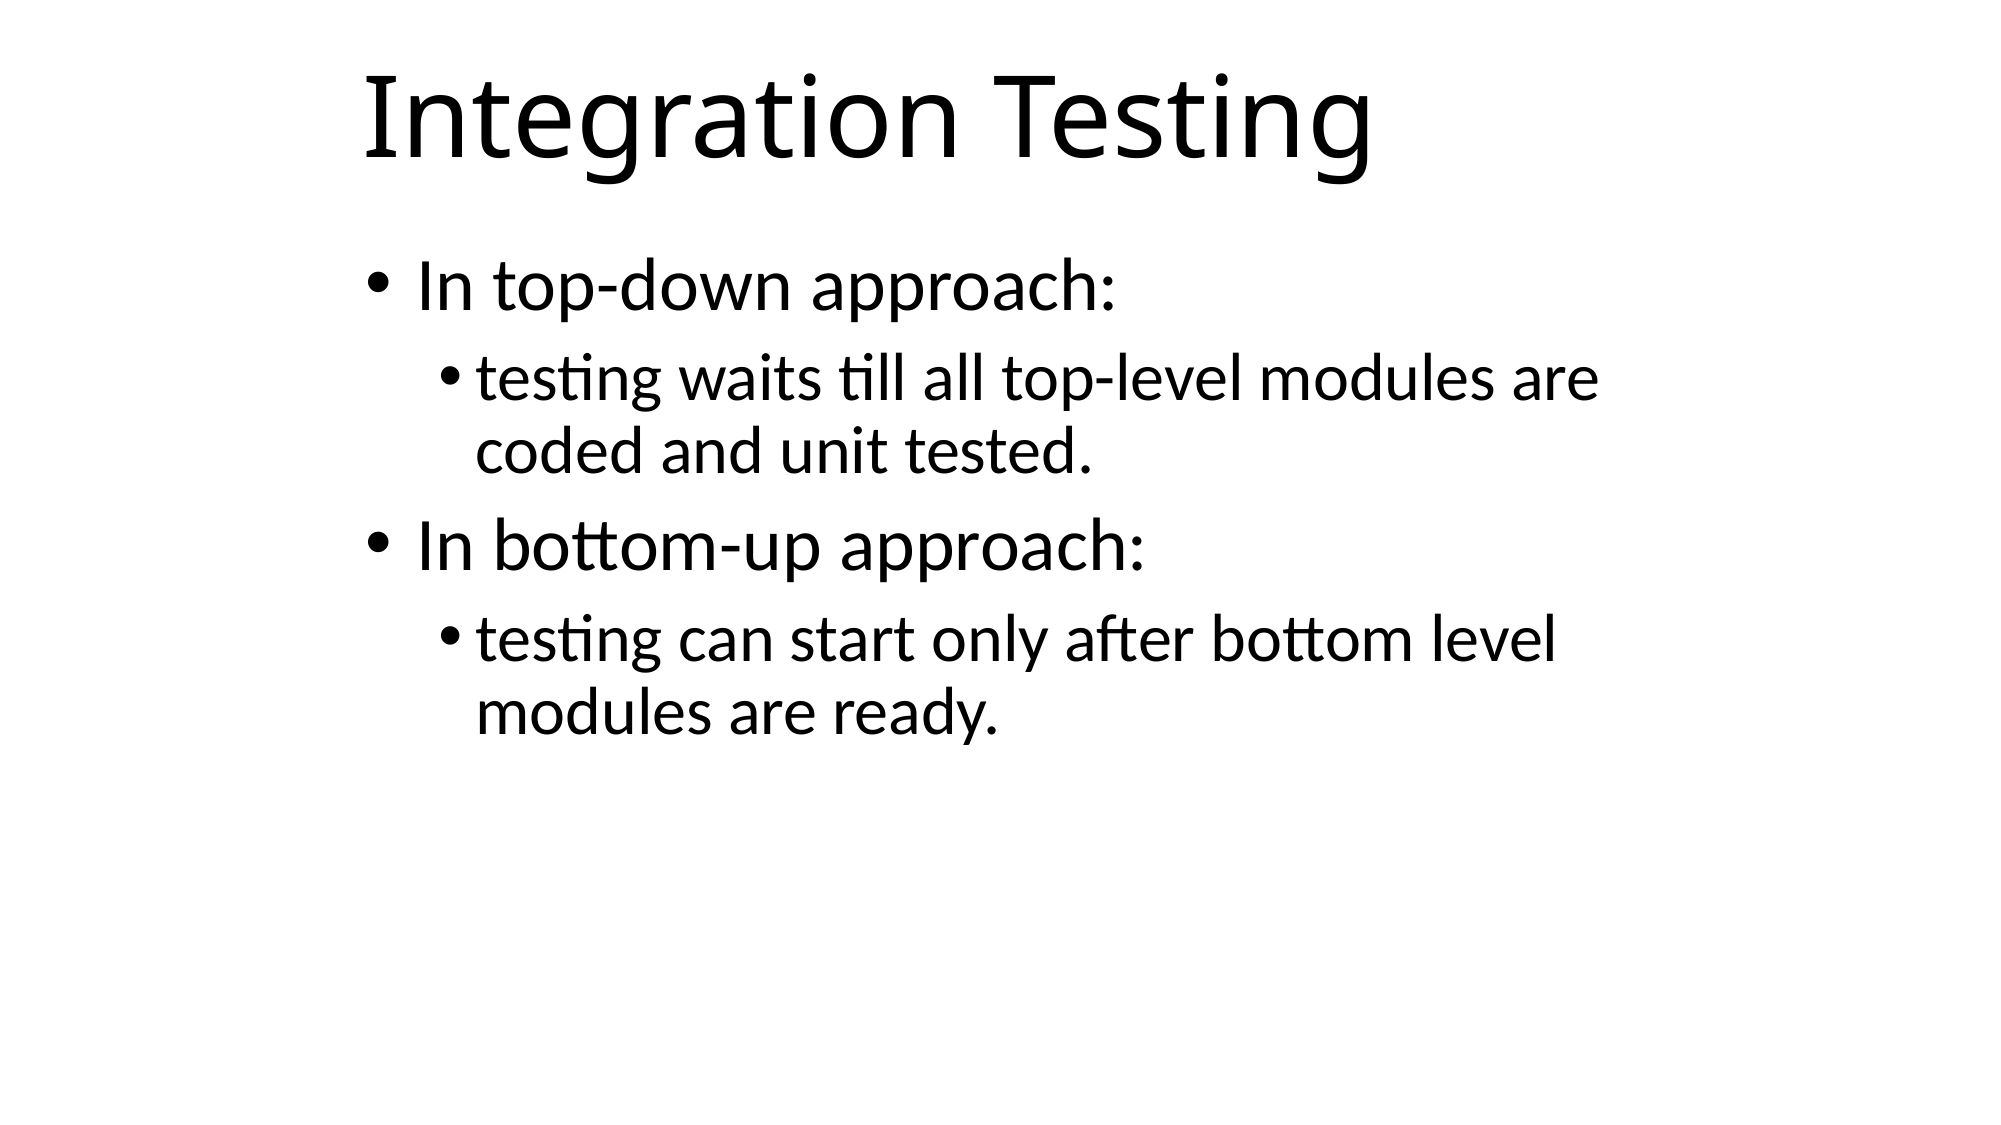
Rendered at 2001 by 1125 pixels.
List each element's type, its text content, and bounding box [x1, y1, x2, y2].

title Integration Testing [360, 27, 1640, 214]
list In top-down approach: testing waits till all top-level modules are coded and unit tested. In bottom-up approach: testing can start only after bottom level modules are ready. [362, 237, 1638, 937]
